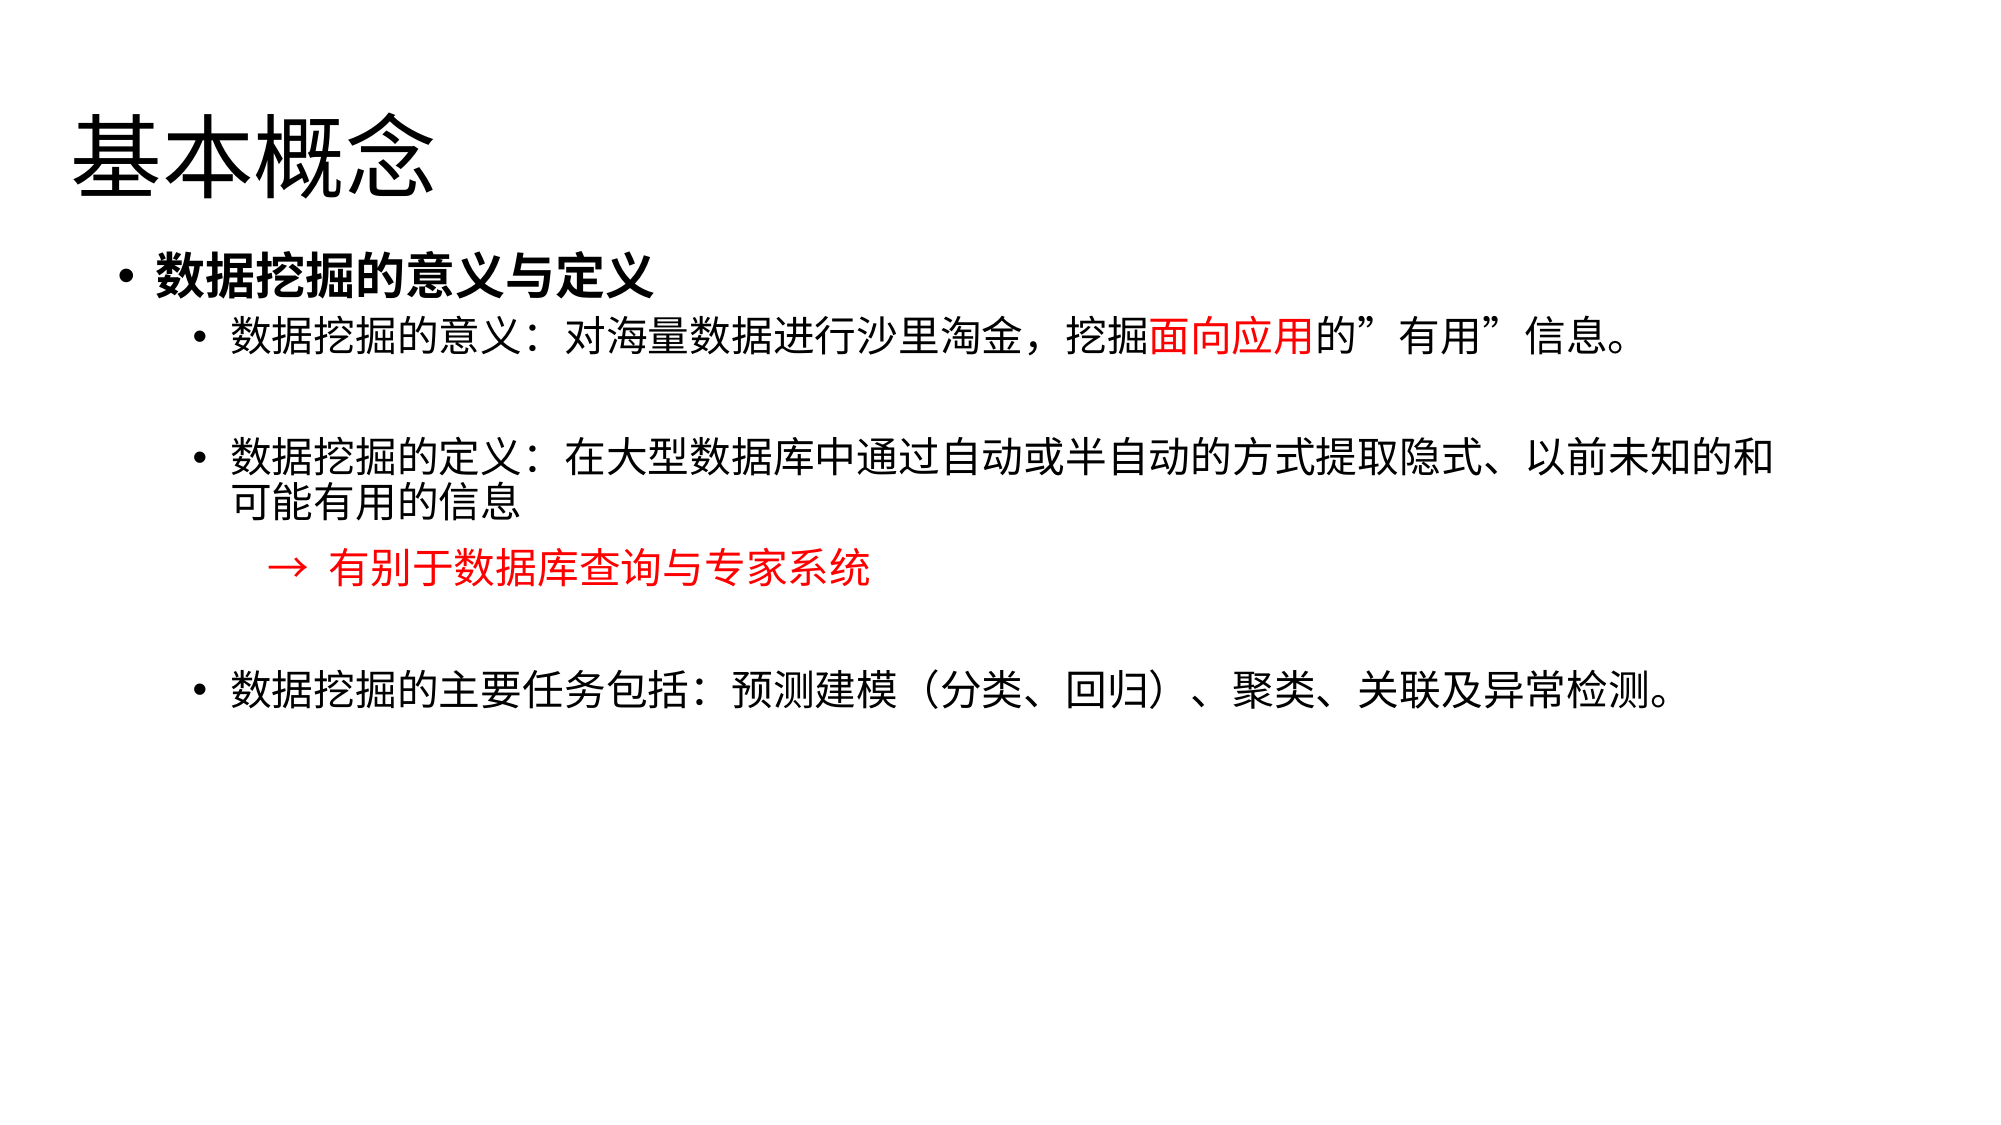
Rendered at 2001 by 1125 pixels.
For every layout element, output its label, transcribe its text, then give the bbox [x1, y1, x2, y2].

title 基本概念 [55, 52, 1781, 271]
list 数据挖掘的意义与定义 数据挖掘的意义：对海量数据进行沙里淘金，挖掘面向应用的”有用”信息。 数据挖掘的定义：在大型数据库中通过自动或半自动的方式提取隐式、以前未知的和可能有用的信息 → 有别于数据库查询与专家系统 数据挖掘的主要任务包括：预测建模（分类、回归）、聚类、关联及异常检测。 [102, 243, 1828, 887]
